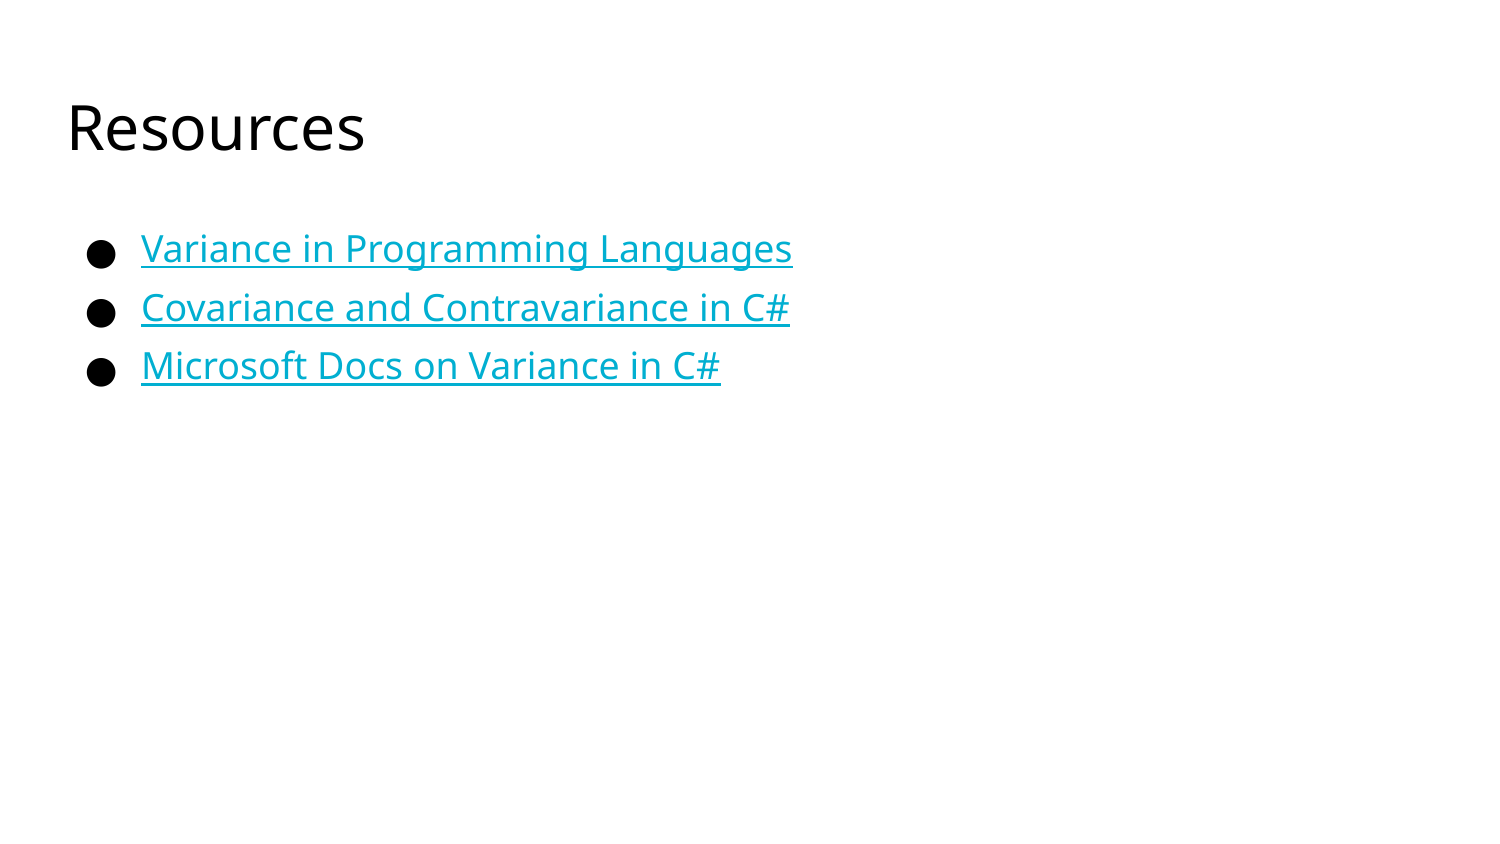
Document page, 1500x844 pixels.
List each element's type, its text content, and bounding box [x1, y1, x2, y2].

title Resources [51, 72, 1449, 167]
list Variance in Programming Languages Covariance and Contravariance in C# Microsoft Docs on Variance in C# [51, 202, 1449, 750]
